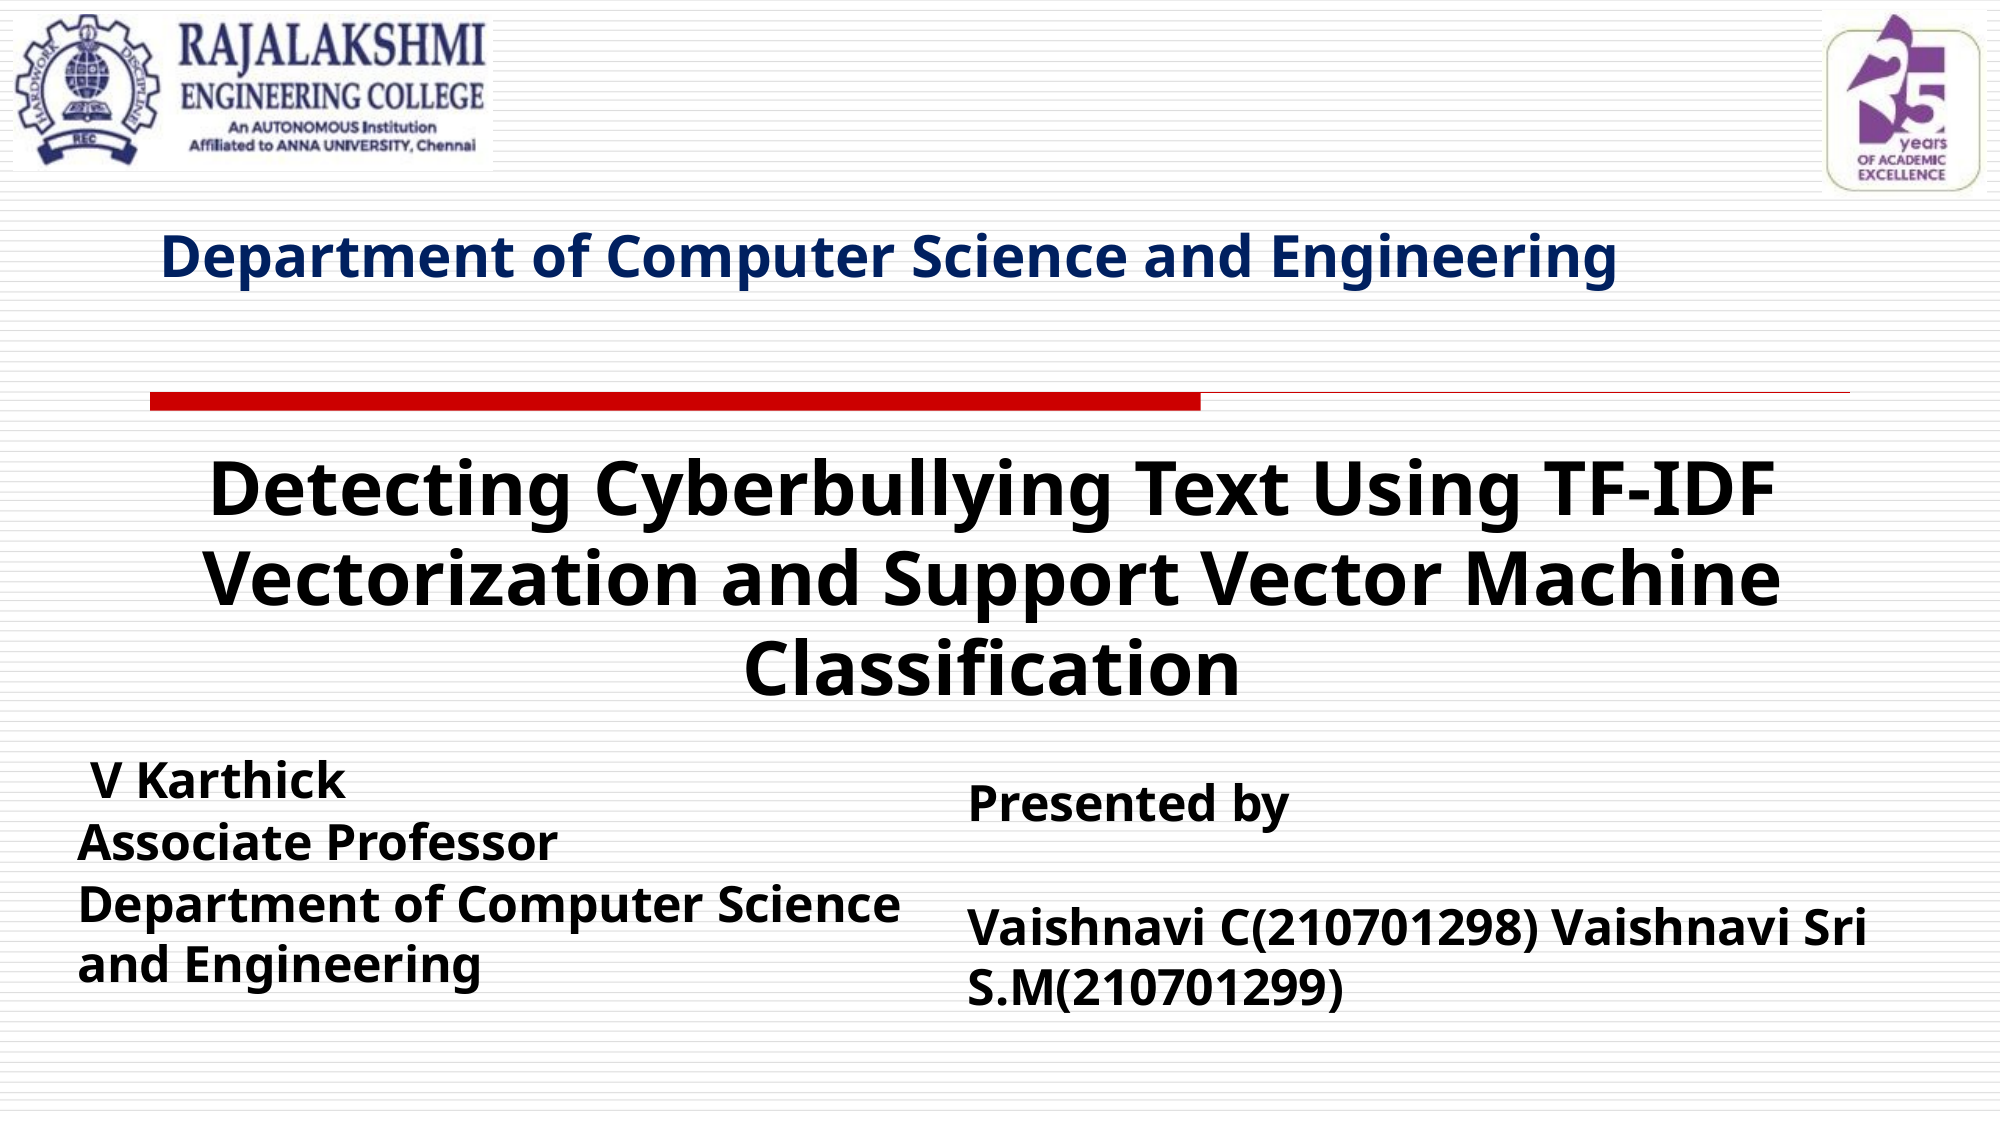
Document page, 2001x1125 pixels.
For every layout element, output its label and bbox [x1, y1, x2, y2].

picture [0, 0, 2000, 1113]
text_box [149, 391, 1851, 411]
